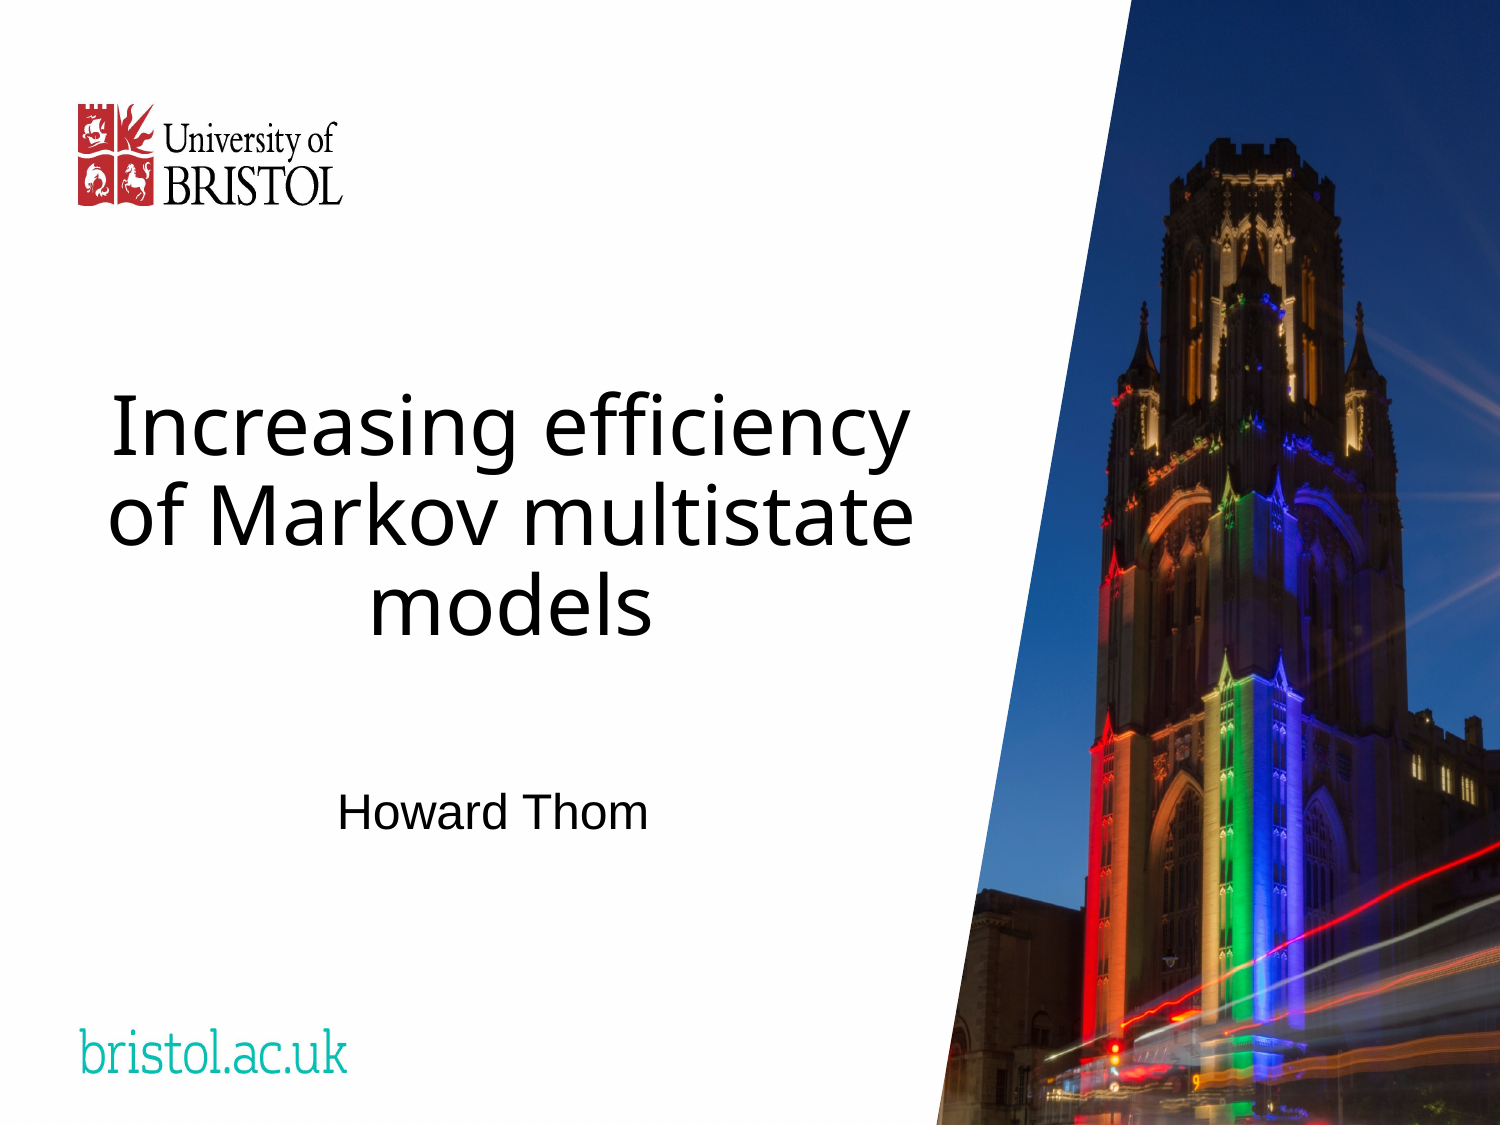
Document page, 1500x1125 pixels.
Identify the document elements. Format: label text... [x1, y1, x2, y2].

title Increasing efficiency of Markov multistate models [65, 307, 958, 662]
subtitle Howard Thom [0, 778, 1011, 1029]
picture [0, 0, 1500, 1125]
